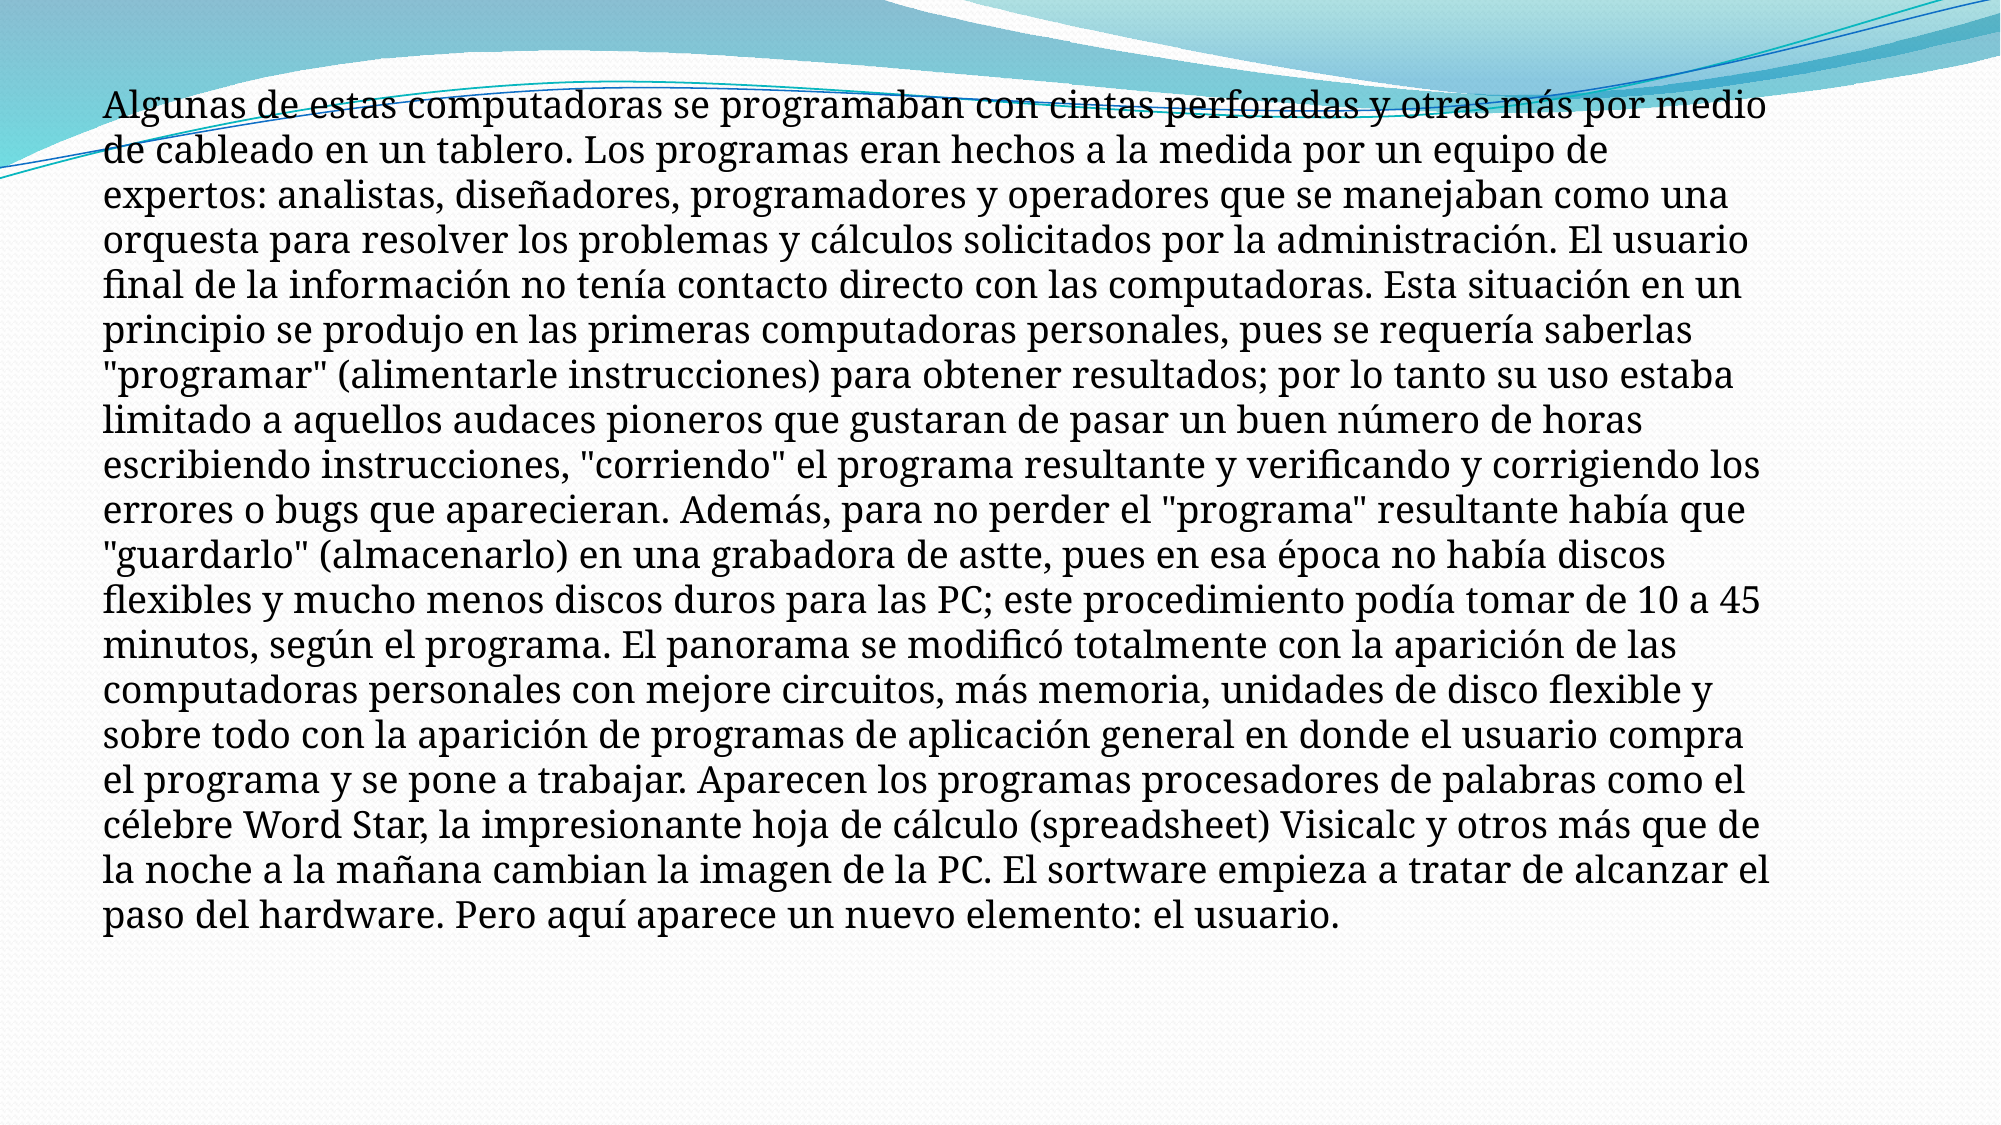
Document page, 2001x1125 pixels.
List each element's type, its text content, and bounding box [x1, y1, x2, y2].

text_box Algunas de estas computadoras se programaban con cintas perforadas y otras más por medio de cableado en un tablero. Los programas eran hechos a la medida por un equipo de expertos: analistas, diseñadores, programadores y operadores que se manejaban como una orquesta para resolver los problemas y cálculos solicitados por la administración. El usuario final de la información no tenía contacto directo con las computadoras. Esta situación en un principio se produjo en las primeras computadoras personales, pues se requería saberlas "programar" (alimentarle instrucciones) para obtener resultados; por lo tanto su uso estaba limitado a aquellos audaces pioneros que gustaran de pasar un buen número de horas escribiendo instrucciones, "corriendo" el programa resultante y verificando y corrigiendo los errores o bugs que aparecieran. Además, para no perder el "programa" resultante había que "guardarlo" (almacenarlo) en una grabadora de astte, pues en esa época no había discos flexibles y mucho menos discos duros para las PC; este procedimiento podía tomar de 10 a 45 minutos, según el programa. El panorama se modificó totalmente con la aparición de las computadoras personales con mejore circuitos, más memoria, unidades de disco flexible y sobre todo con la aparición de programas de aplicación general en donde el usuario compra el programa y se pone a trabajar. Aparecen los programas procesadores de palabras como el célebre Word Star, la impresionante hoja de cálculo (spreadsheet) Visicalc y otros más que de la noche a la mañana cambian la imagen de la PC. El sortware empieza a tratar de alcanzar el paso del hardware. Pero aquí aparece un nuevo elemento: el usuario. [87, 74, 1791, 944]
